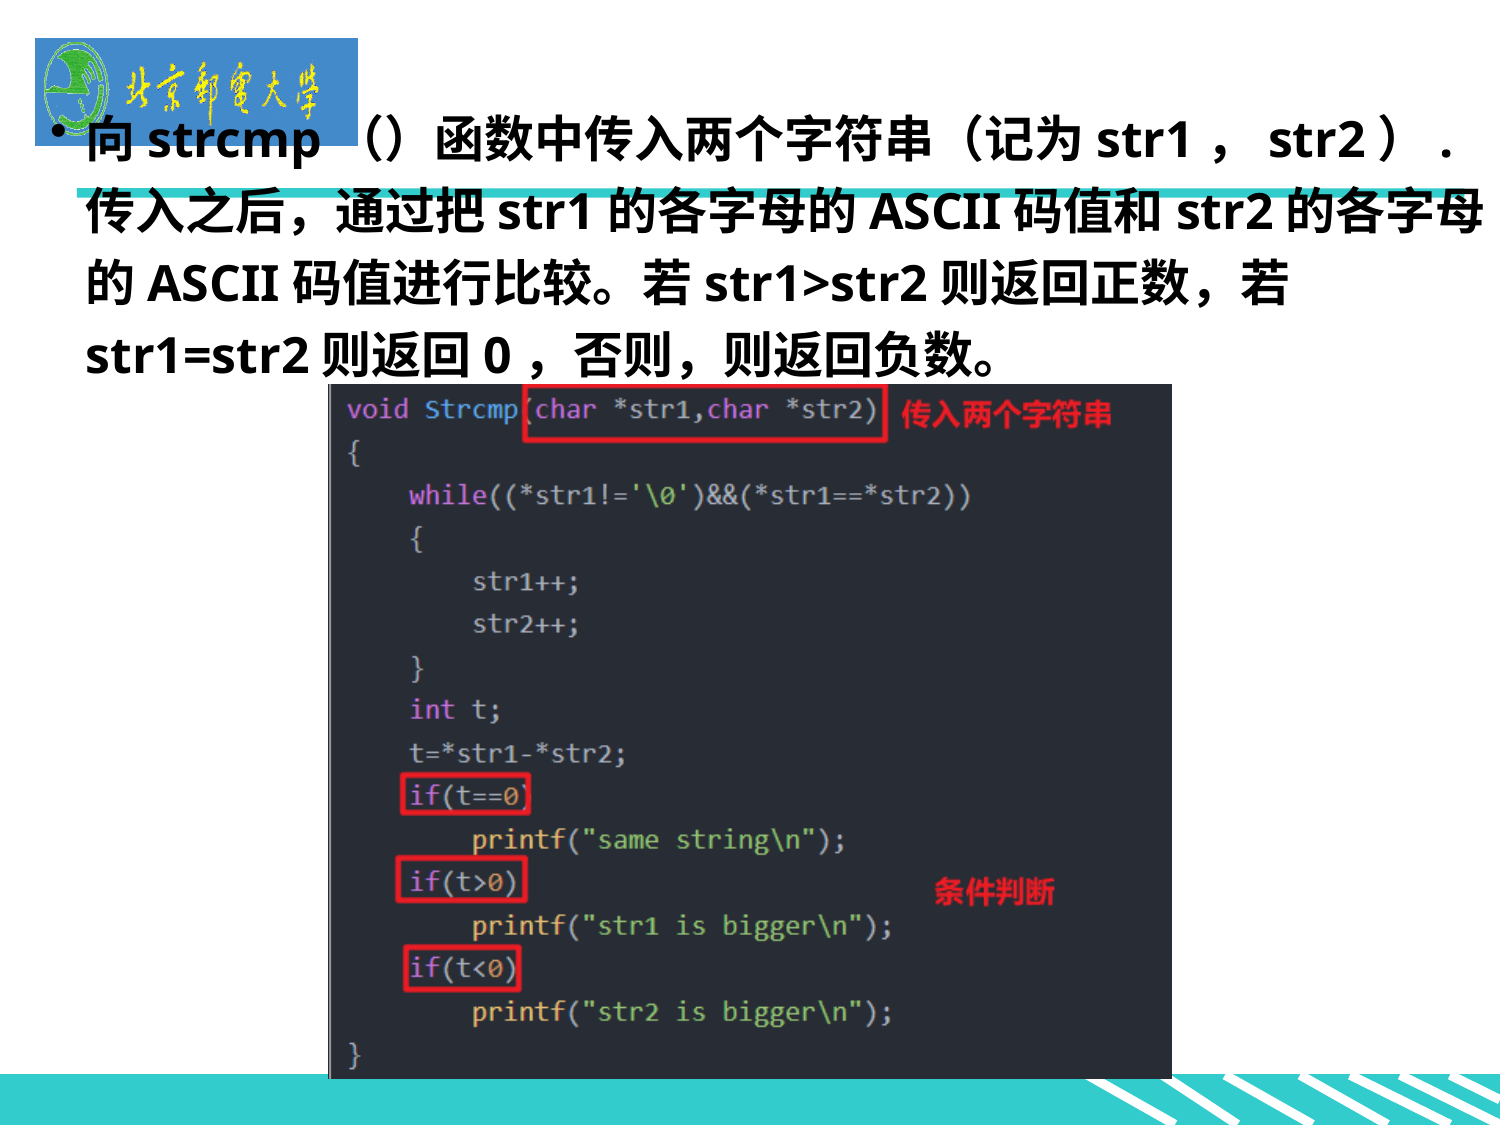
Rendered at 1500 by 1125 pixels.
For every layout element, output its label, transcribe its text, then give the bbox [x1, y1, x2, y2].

text_box 向strcmp（）函数中传入两个字符串（记为str1，str2）.传入之后，通过把str1的各字母的ASCII码值和str2的各字母的ASCII码值进行比较。若str1>str2则返回正数，若str1=str2则返回0，否则，则返回负数。 [35, 87, 1500, 391]
picture [328, 384, 1172, 1079]
picture [34, 37, 358, 146]
